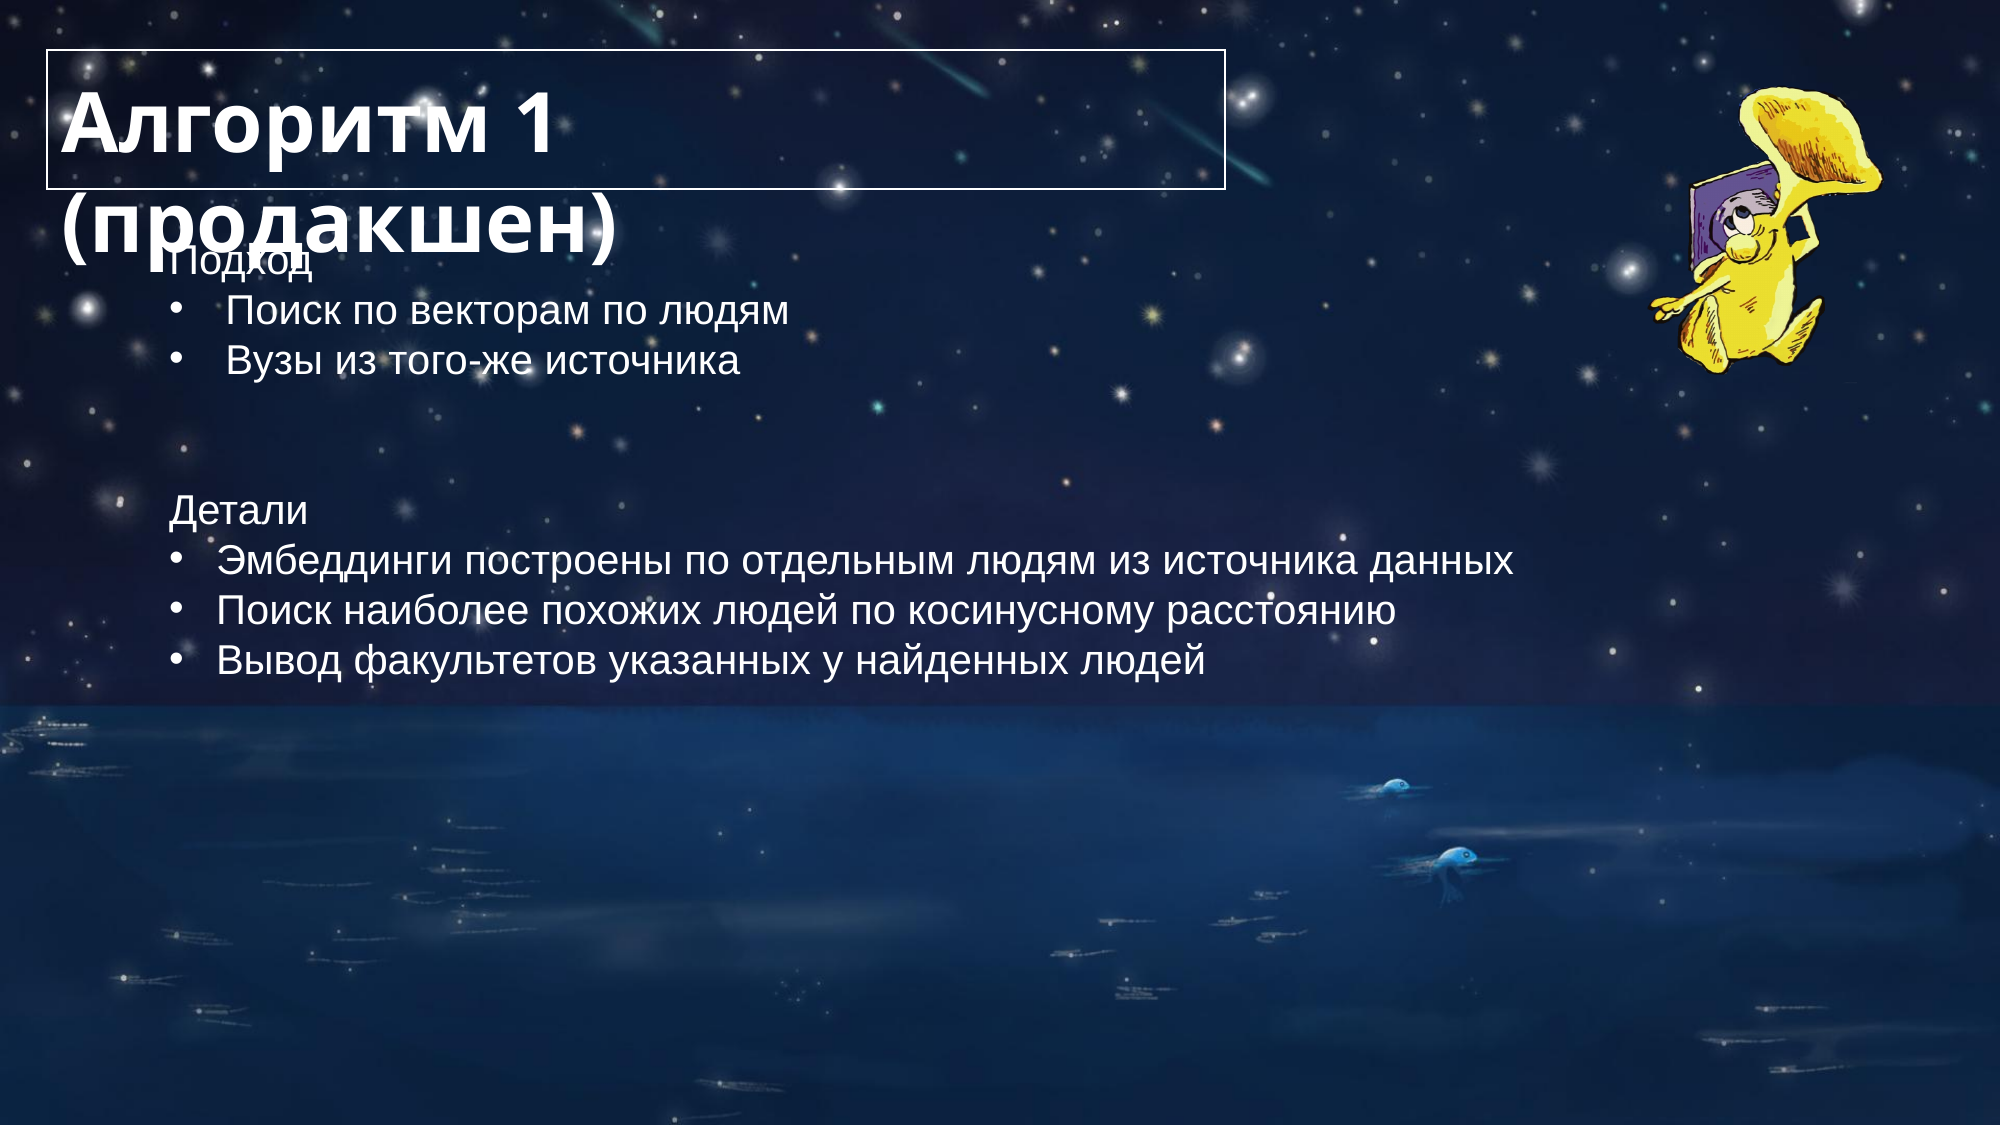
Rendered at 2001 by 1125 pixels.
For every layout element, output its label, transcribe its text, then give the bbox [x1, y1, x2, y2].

text_box Подход Поиск по векторам по людям Вузы из того-же источника Детали Эмбеддинги построены по отдельным людям из источника данных Поиск наиболее похожих людей по косинусному расстоянию Вывод факультетов указанных у найденных людей [154, 224, 1953, 691]
picture [0, 0, 2000, 1125]
text_box [46, 49, 1225, 189]
text_box Алгоритм 1 (продакшен) [46, 61, 1155, 277]
